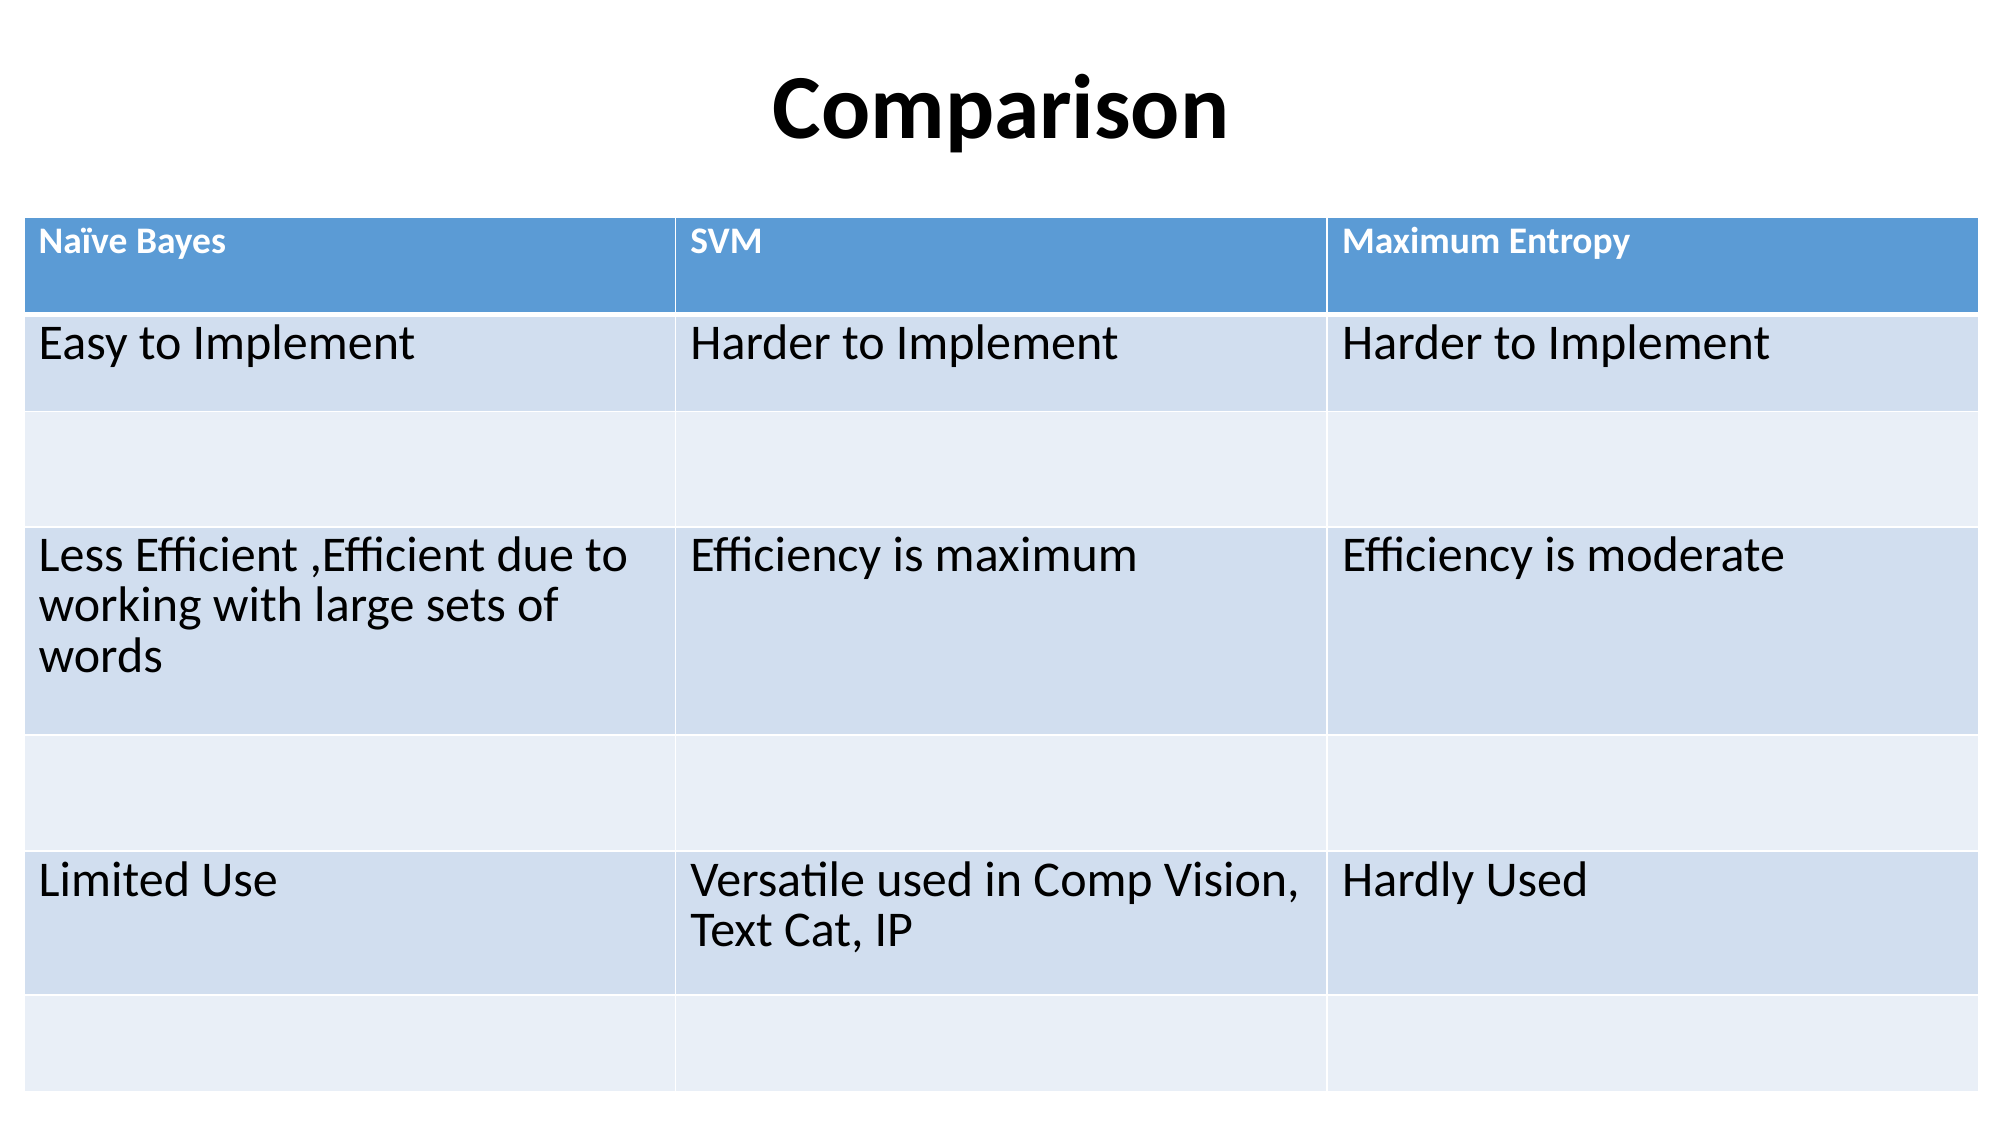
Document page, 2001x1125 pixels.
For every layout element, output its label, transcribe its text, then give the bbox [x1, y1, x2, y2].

table_header Maximum Entropy [1328, 218, 1978, 312]
table_cell [1328, 996, 1978, 1091]
table_cell [25, 412, 675, 526]
table_cell [1328, 412, 1978, 526]
table_cell [676, 736, 1326, 850]
table_header SVM [676, 218, 1326, 312]
table_cell Efficiency is maximum [676, 528, 1326, 734]
table_cell Easy to Implement [25, 317, 675, 411]
title Comparison [138, 0, 1864, 217]
table_cell [1328, 736, 1978, 850]
table_cell [25, 736, 675, 850]
table_cell Limited Use [25, 852, 675, 994]
table_cell Versatile used in Comp Vision, Text Cat, IP [676, 852, 1326, 994]
table_cell Harder to Implement [676, 317, 1326, 411]
table_cell Harder to Implement [1328, 317, 1978, 411]
table_cell Hardly Used [1328, 852, 1978, 994]
table_cell [25, 996, 675, 1091]
table_cell [676, 996, 1326, 1091]
table_cell Efficiency is moderate [1328, 528, 1978, 734]
table_cell Less Efficient ,Efficient due to working with large sets of words [25, 528, 675, 734]
table_header Naïve Bayes [25, 218, 675, 312]
table_cell [676, 412, 1326, 526]
